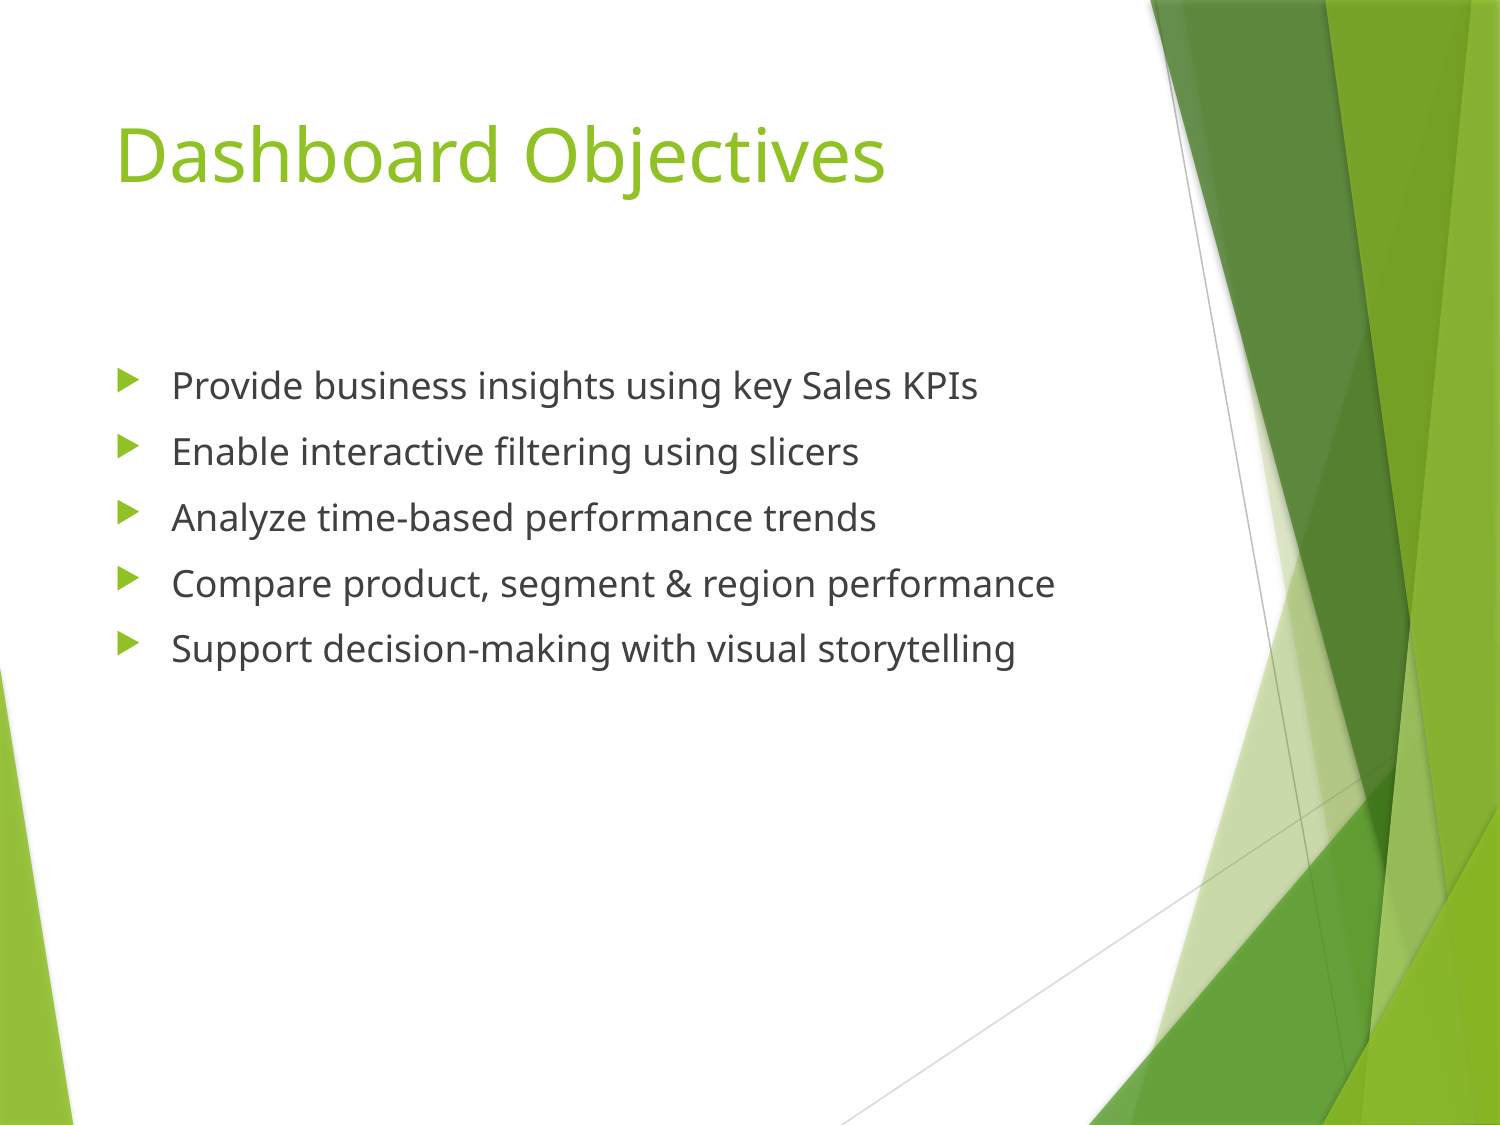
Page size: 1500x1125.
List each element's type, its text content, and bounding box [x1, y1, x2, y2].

title Dashboard Objectives [99, 99, 1142, 317]
list Provide business insights using key Sales KPIs Enable interactive filtering using slicers Analyze time-based performance trends Compare product, segment & region performance Support decision-making with visual storytelling [99, 354, 1142, 992]
